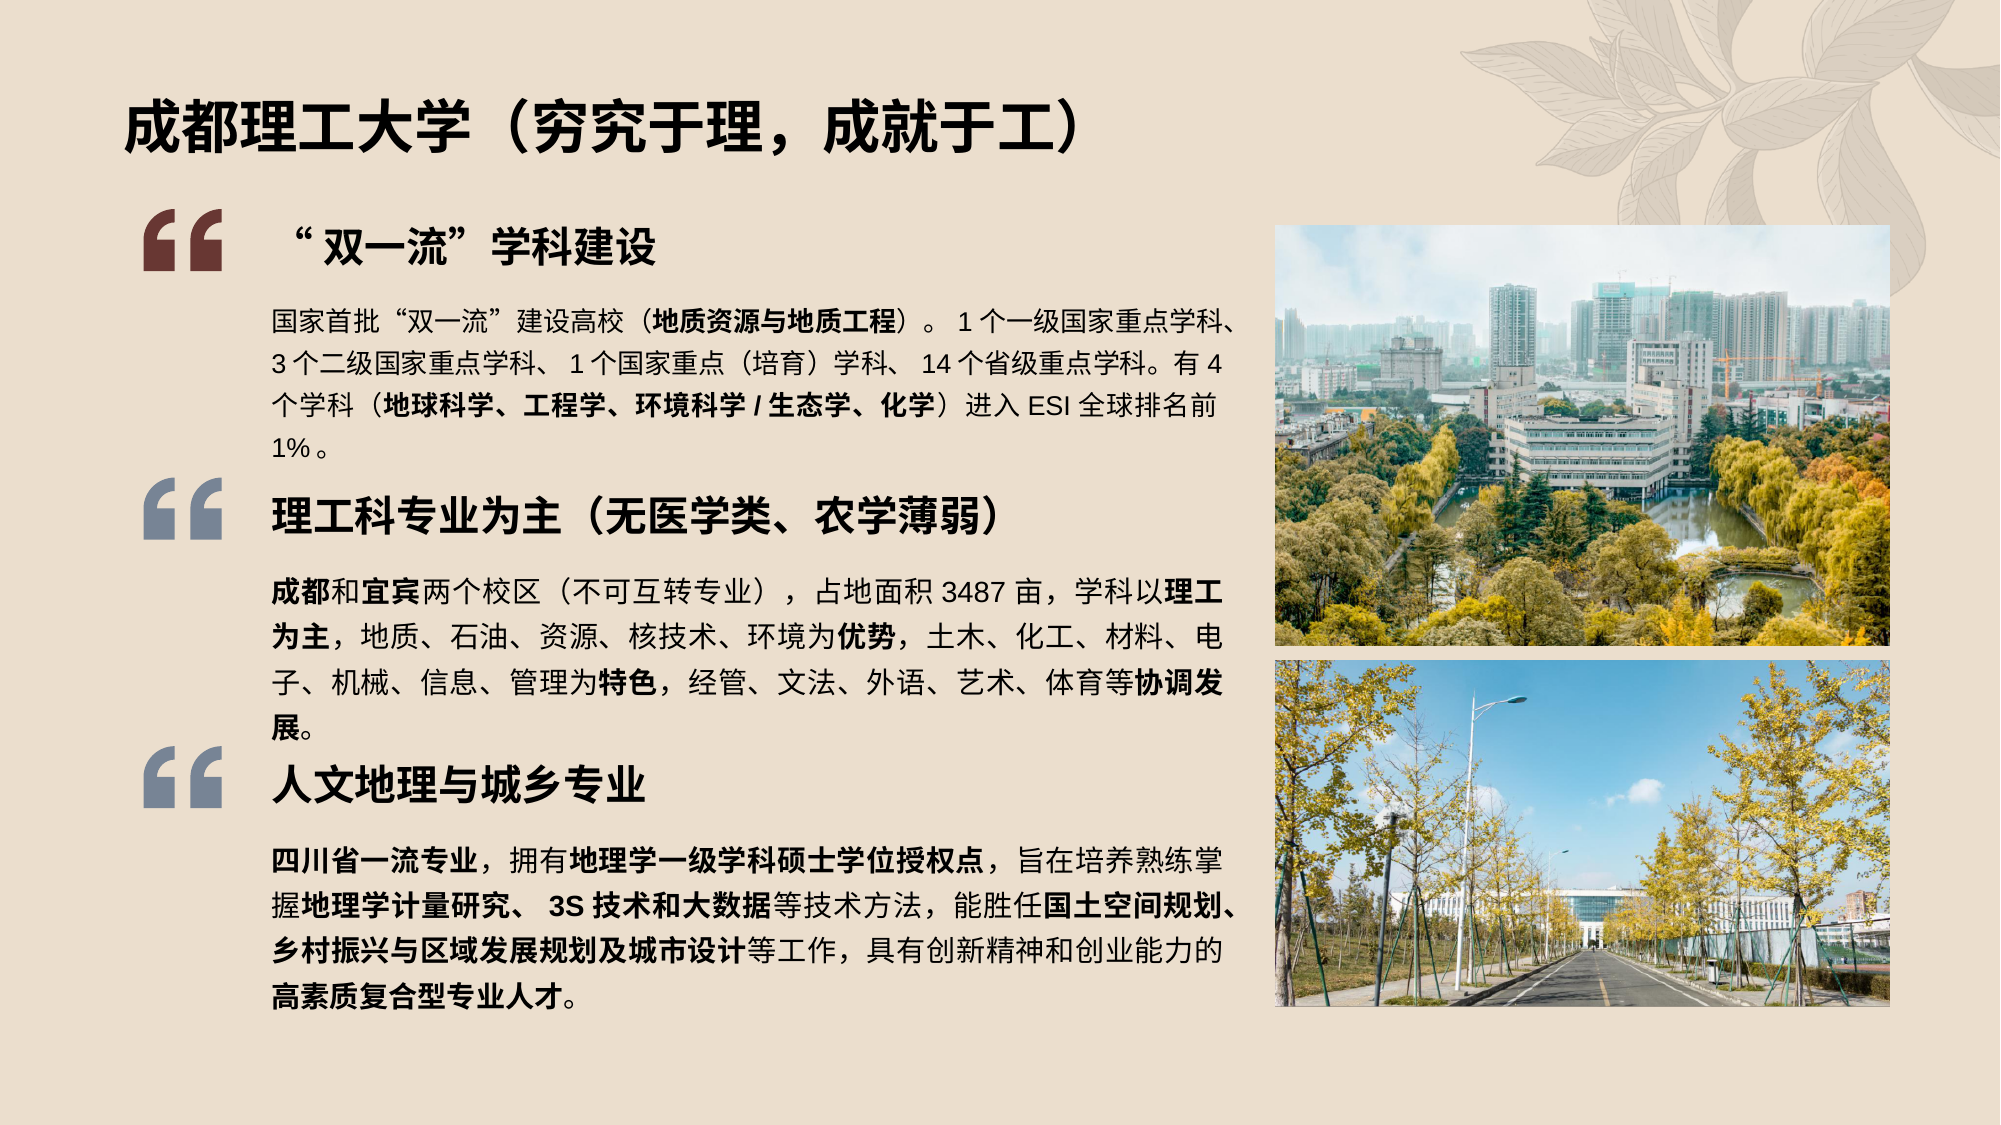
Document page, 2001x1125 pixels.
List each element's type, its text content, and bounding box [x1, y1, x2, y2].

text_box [143, 209, 1239, 1023]
picture [1275, 0, 2000, 646]
title 成都理工大学（穷究于理，成就于工） [108, 0, 1460, 169]
picture [1275, 660, 1890, 1007]
